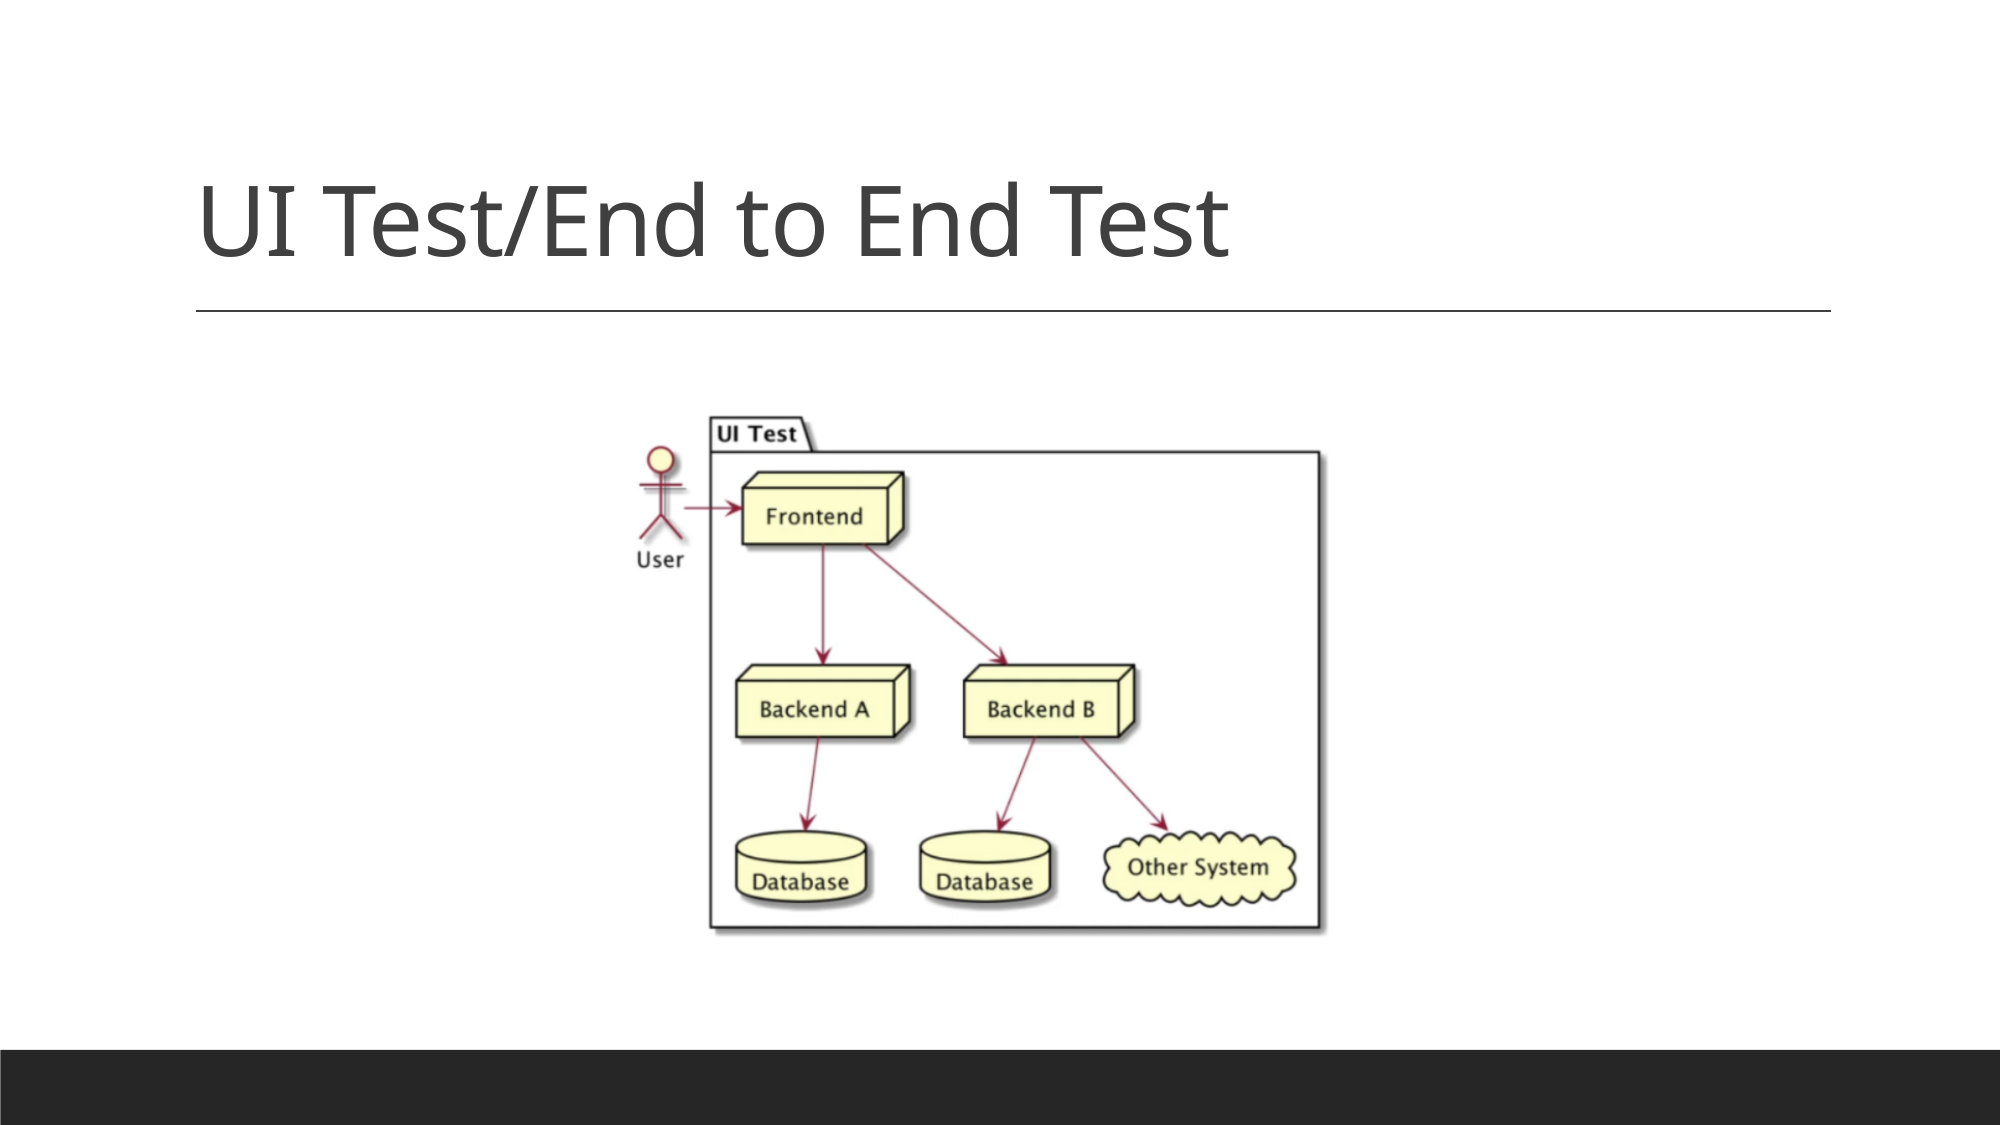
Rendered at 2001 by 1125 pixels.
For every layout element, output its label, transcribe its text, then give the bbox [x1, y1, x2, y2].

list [552, 345, 1458, 964]
title UI Test/End to End Test [180, 47, 1830, 285]
